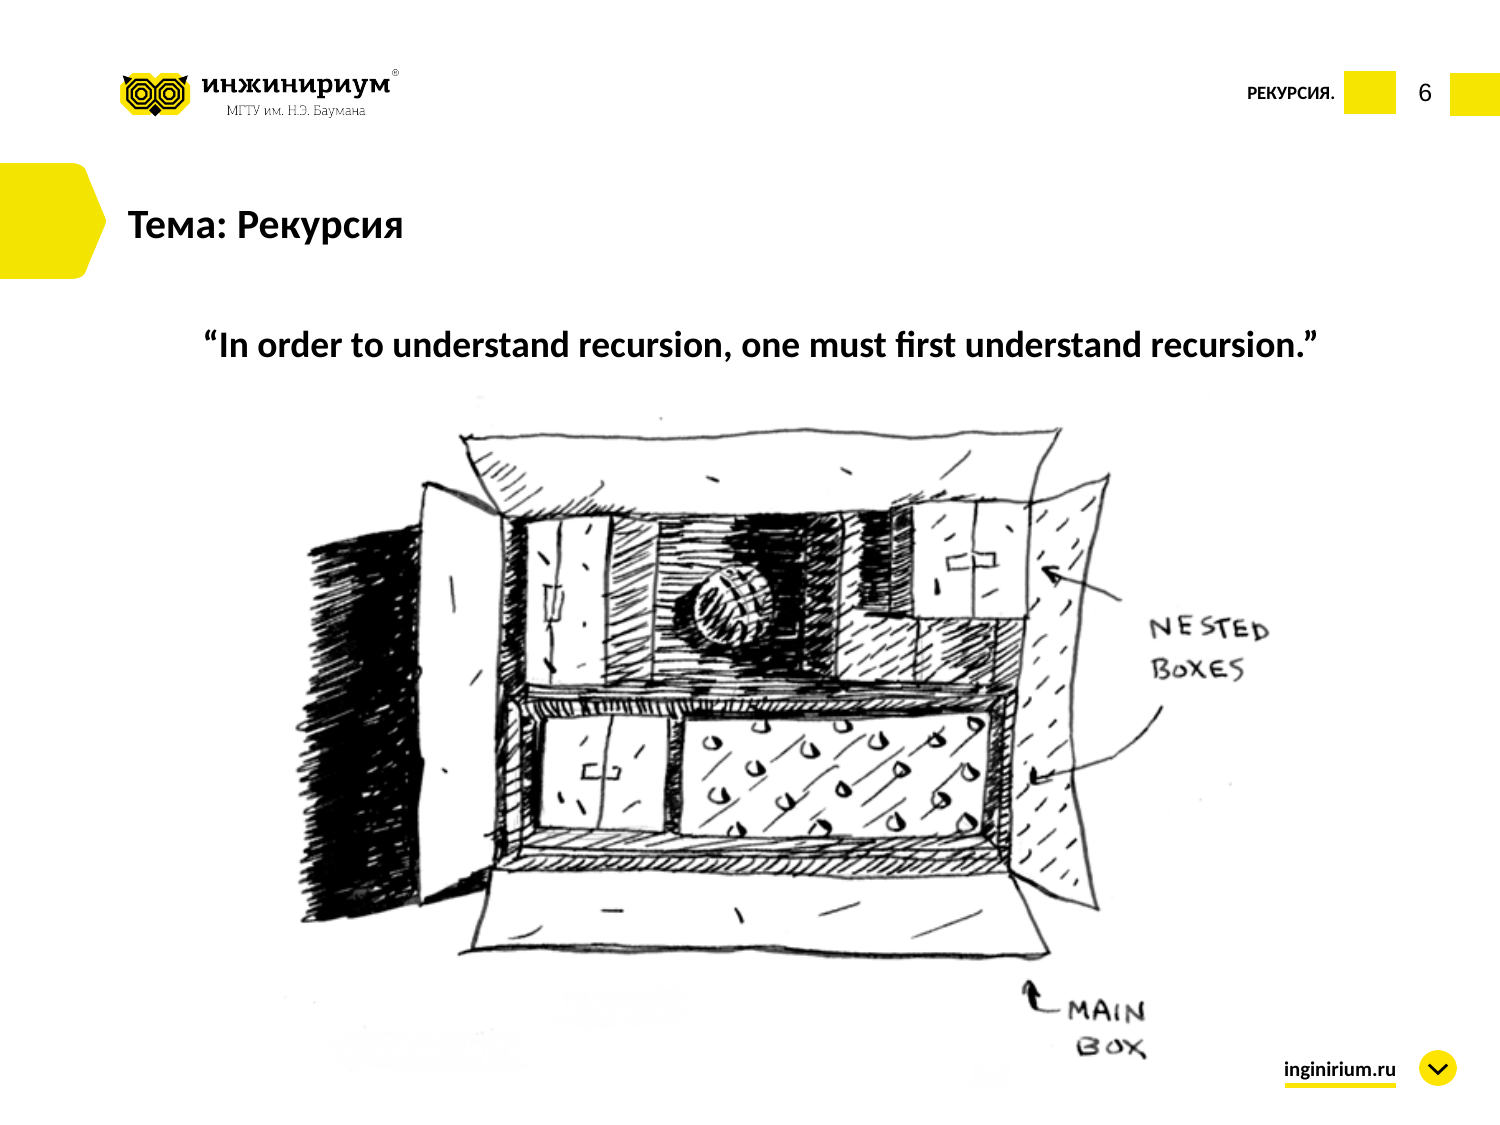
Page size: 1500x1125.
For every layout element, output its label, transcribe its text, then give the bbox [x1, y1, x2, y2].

text_box Тема: Рекурсия [113, 189, 1353, 293]
picture [0, 163, 106, 279]
picture [1419, 1049, 1457, 1086]
picture [1449, 73, 1500, 116]
text_box 6 [1403, 68, 1447, 114]
picture [271, 388, 1396, 1088]
picture [120, 68, 399, 119]
text_box [121, 311, 970, 607]
picture [1344, 71, 1396, 115]
text_box РЕКУРСИЯ. [723, 73, 1350, 133]
text_box “In order to understand recursion, one must first understand recursion.” [187, 312, 1450, 405]
text_box inginirium.ru [1310, 1047, 1412, 1088]
